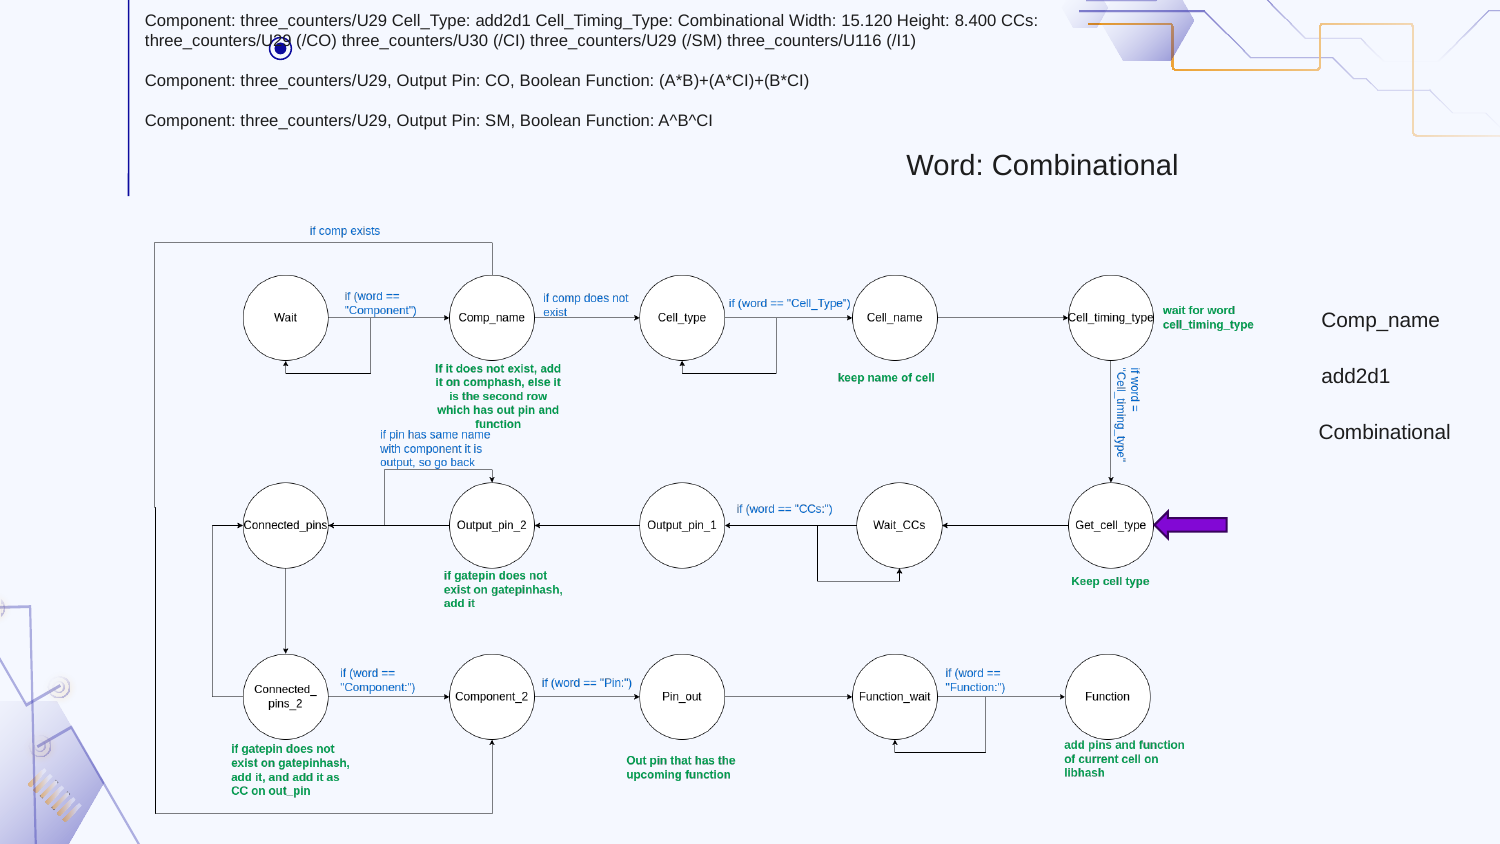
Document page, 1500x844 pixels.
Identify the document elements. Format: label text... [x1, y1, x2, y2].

text_box Comp_name [1306, 299, 1469, 340]
text_box Component: three_counters/U29 Cell_Type: add2d1 Cell_Timing_Type: Combinational Width: 15.120 Height: 8.400 CCs: three_counters/U29 (/CO) three_counters/U30 (/CI) three_counters/U29 (/SM) three_counters/U116 (/I1) Component: three_counters/U29, Output Pin: CO, Boolean Function: (A*B)+(A*CI)+(B*CI) Component: three_counters/U29, Output Pin: SM, Boolean Function: A^B^CI [129, 2, 1193, 138]
text_box add2d1 [1306, 355, 1469, 396]
text_box Word: Combinational [891, 139, 1275, 189]
text_box Combinational [1303, 411, 1472, 452]
picture [149, 217, 1287, 819]
